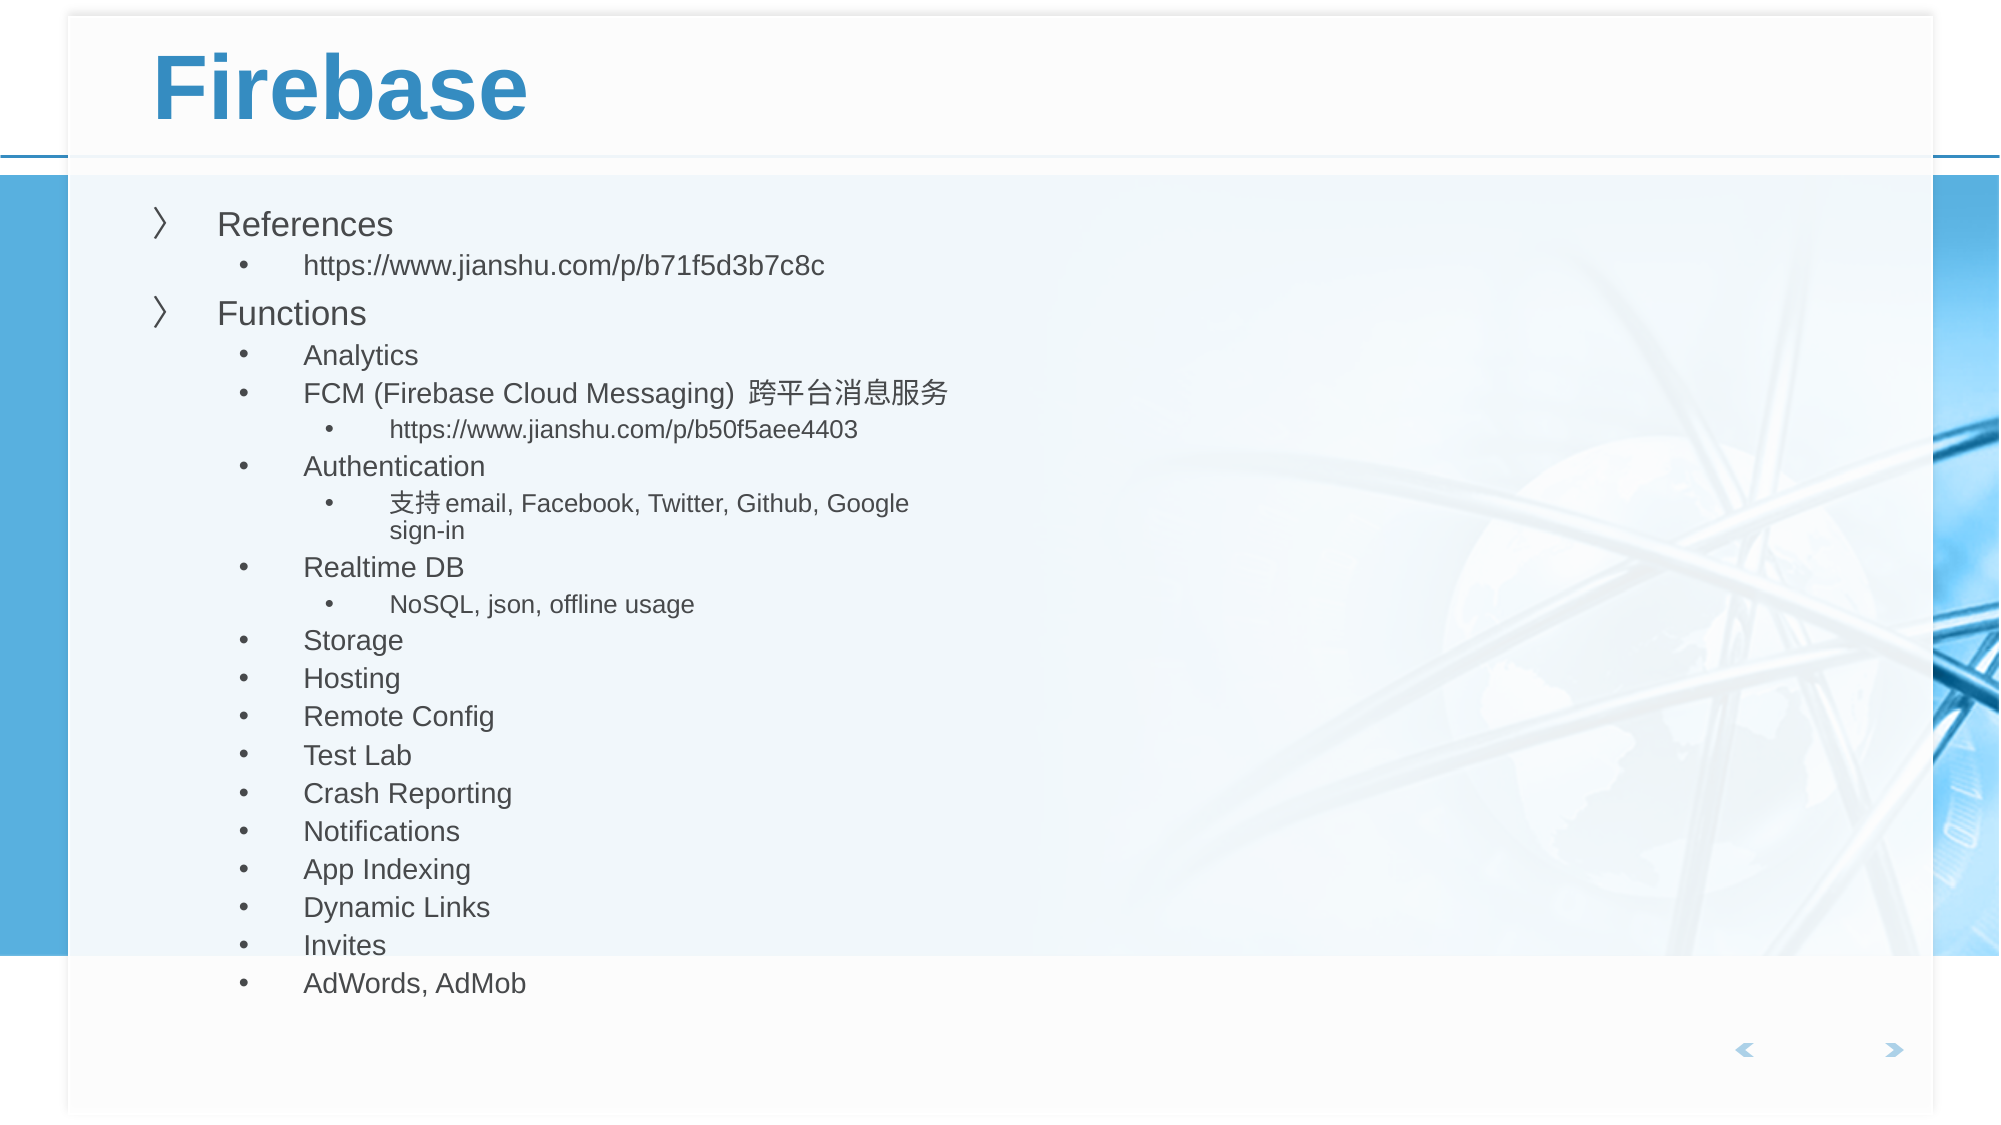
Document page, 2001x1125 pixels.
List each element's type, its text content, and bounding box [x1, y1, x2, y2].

picture [0, 0, 2001, 1125]
list References https://www.jianshu.com/p/b71f5d3b7c8c Functions Analytics FCM (Firebase Cloud Messaging) 跨平台消息服务 https://www.jianshu.com/p/b50f5aee4403 Authentication 支持email, Facebook, Twitter, Github, Google sign-in Realtime DB NoSQL, json, offline usage Storage Hosting Remote Config Test Lab Crash Reporting Notifications App Indexing Dynamic Links Invites AdWords, AdMob [137, 198, 988, 1015]
title Firebase [137, 29, 1863, 150]
